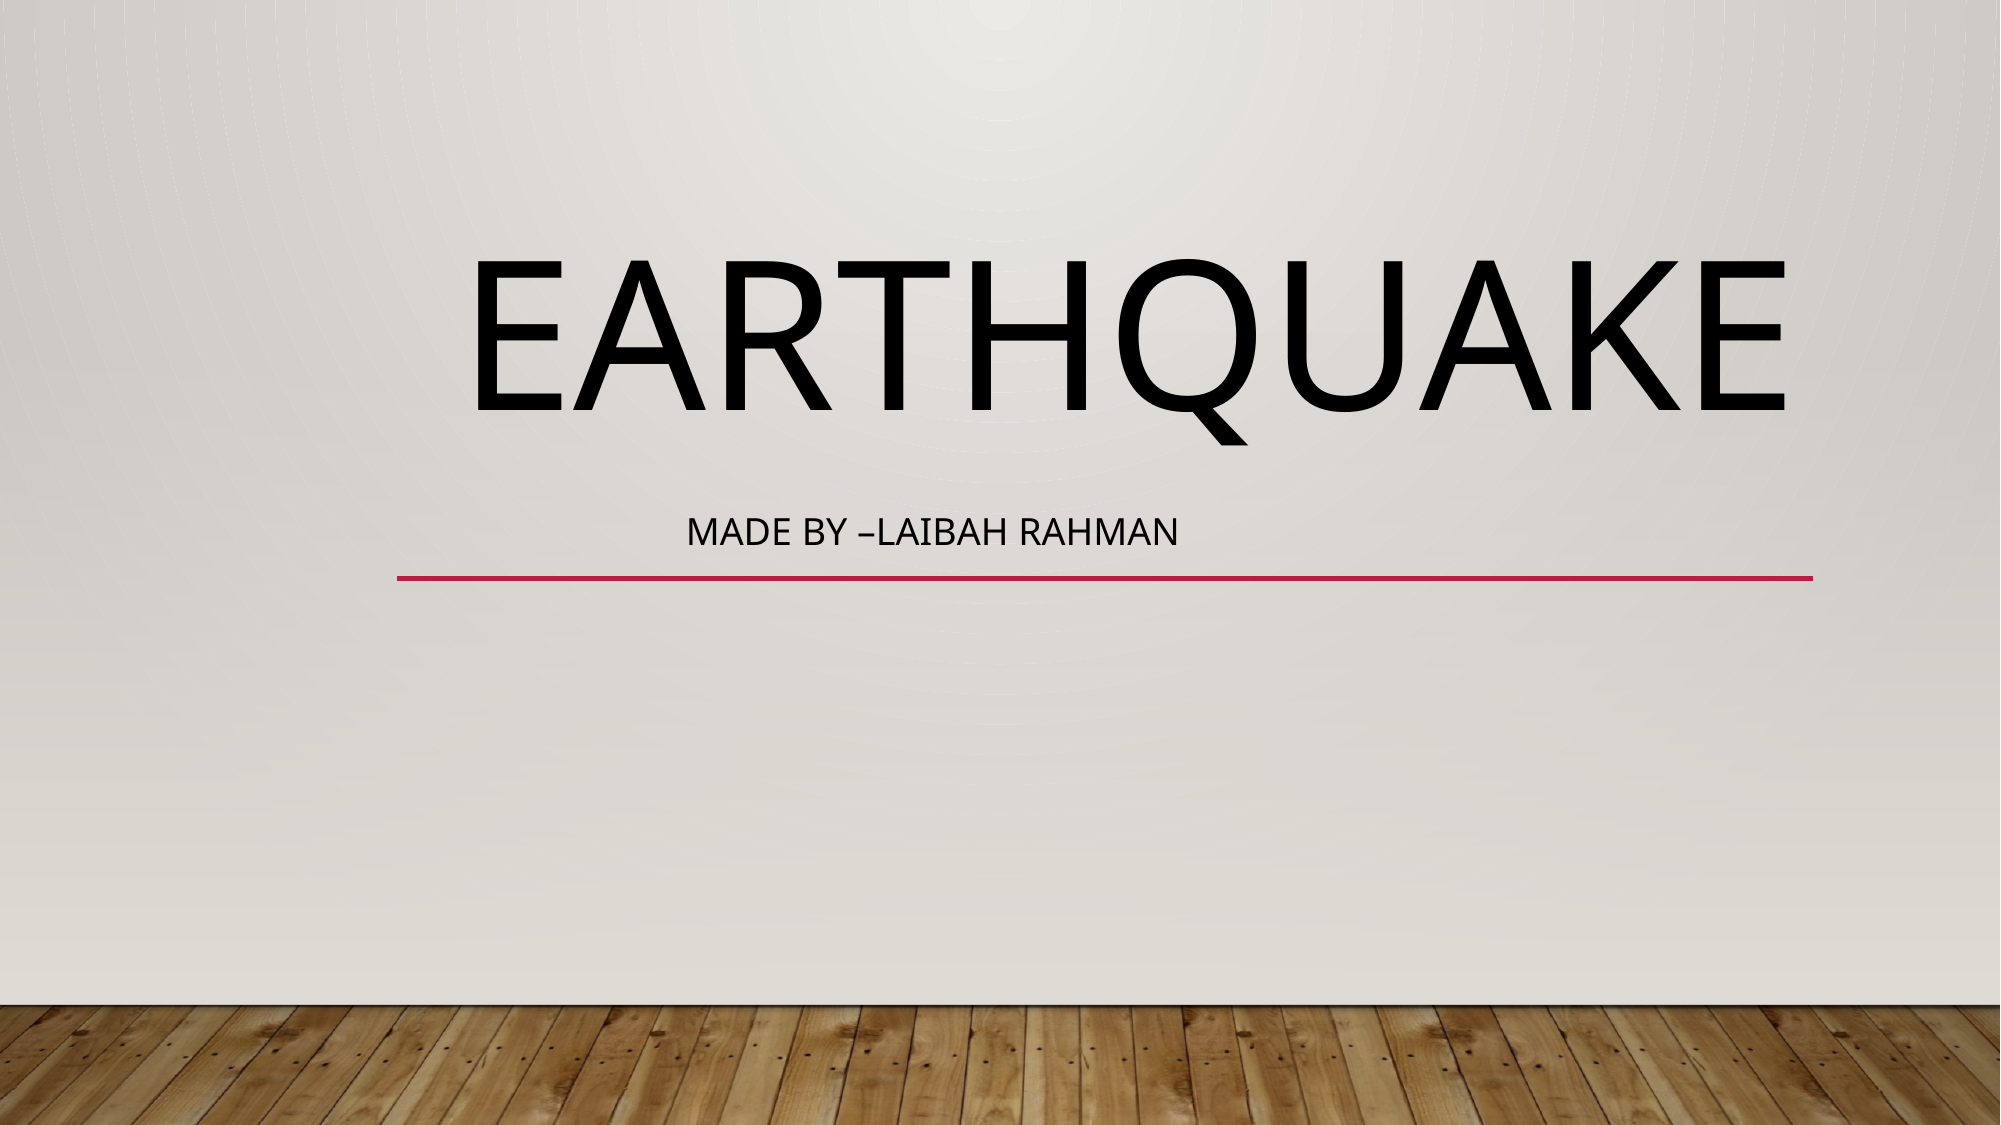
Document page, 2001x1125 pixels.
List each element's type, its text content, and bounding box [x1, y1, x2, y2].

picture [0, 1005, 2000, 1125]
subtitle MADE BY –LAIBAH RAHMAN [670, 483, 1285, 756]
title EARTHQUAKE [443, 50, 2000, 456]
